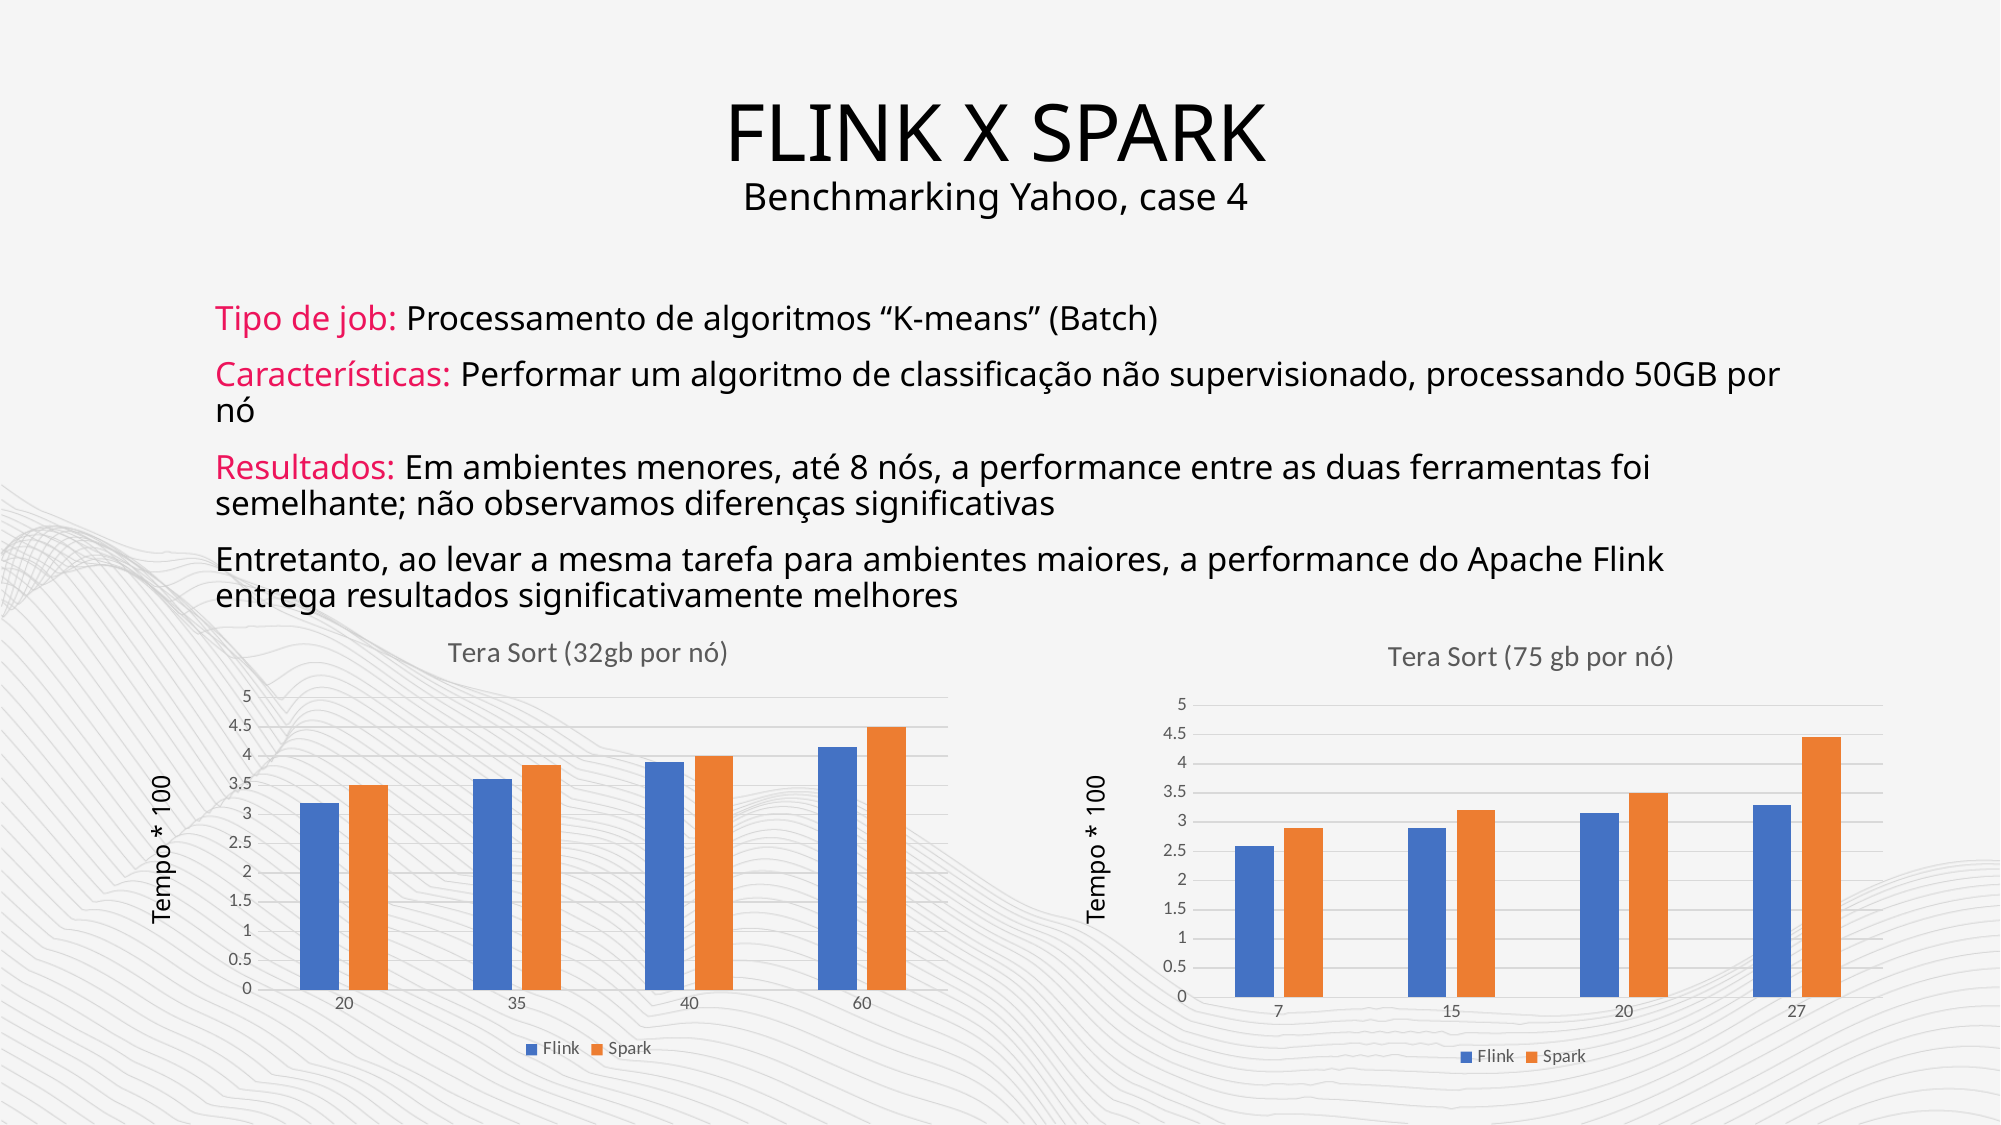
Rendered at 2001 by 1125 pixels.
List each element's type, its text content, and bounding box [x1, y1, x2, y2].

title FLINK X SPARK Benchmarking Yahoo, case 4 [173, 47, 1818, 265]
chart [1147, 622, 1899, 1073]
chart [213, 615, 964, 1066]
text_box Tempo * 100 [1072, 737, 1133, 963]
text_box Tempo * 100 [137, 737, 199, 963]
picture [0, 0, 2001, 1125]
list Tipo de job: Processamento de algoritmos “K-means” (Batch) Características: Performar um algoritmo de classificação não supervisionado, processando 50GB por nó Resultados: Em ambientes menores, até 8 nós, a performance entre as duas ferramentas foi semelhante; não observamos diferenças significativas Entretanto, ao levar a mesma tarefa para ambientes maiores, a performance do Apache Flink entrega resultados significativamente melhores [200, 294, 1800, 758]
